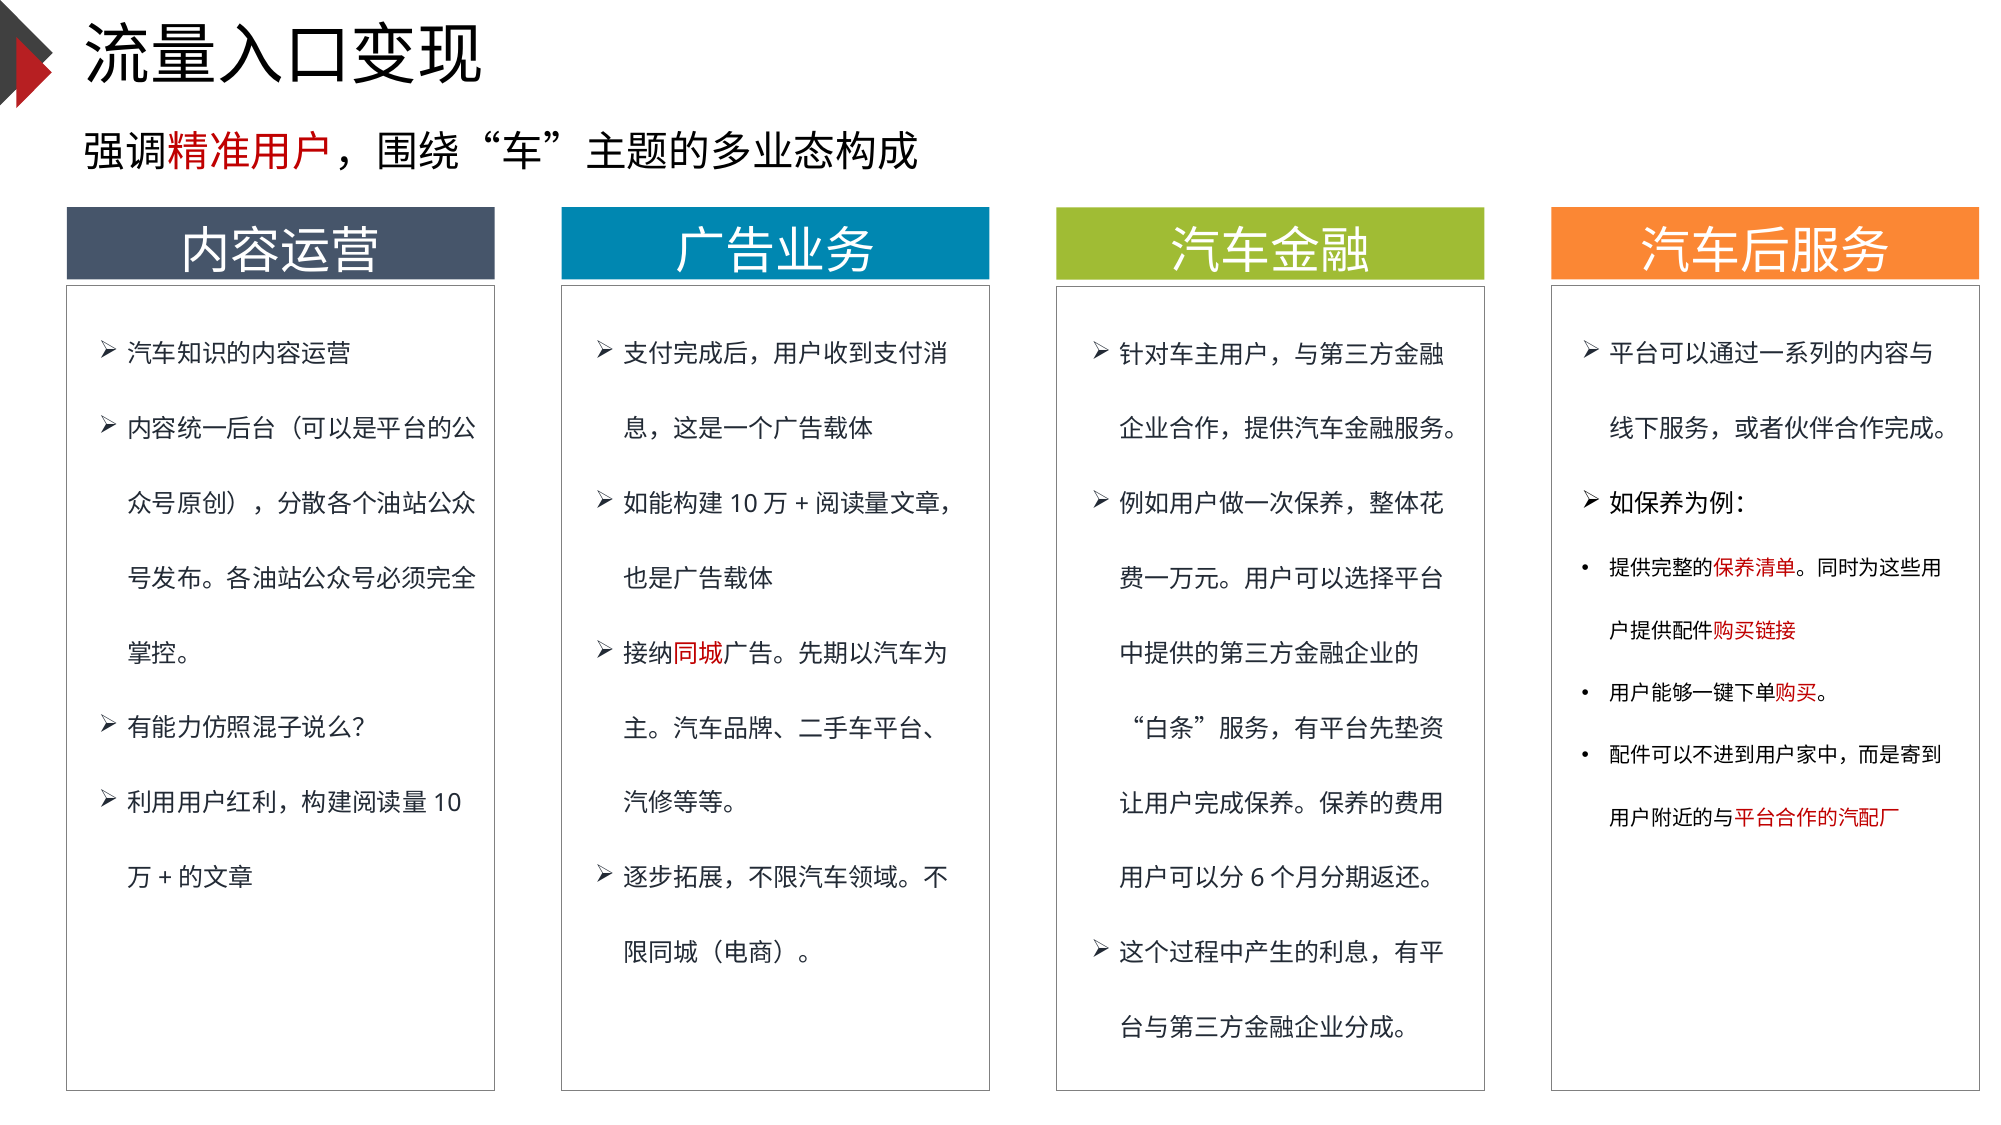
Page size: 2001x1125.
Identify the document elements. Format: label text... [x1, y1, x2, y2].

text_box 强调精准用户，围绕“车”主题的多业态构成 [69, 117, 1307, 183]
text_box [1551, 207, 1980, 1091]
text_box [66, 207, 495, 1091]
title 流量入口变现 [69, 13, 1474, 92]
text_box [561, 207, 990, 1091]
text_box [1056, 207, 1485, 1091]
